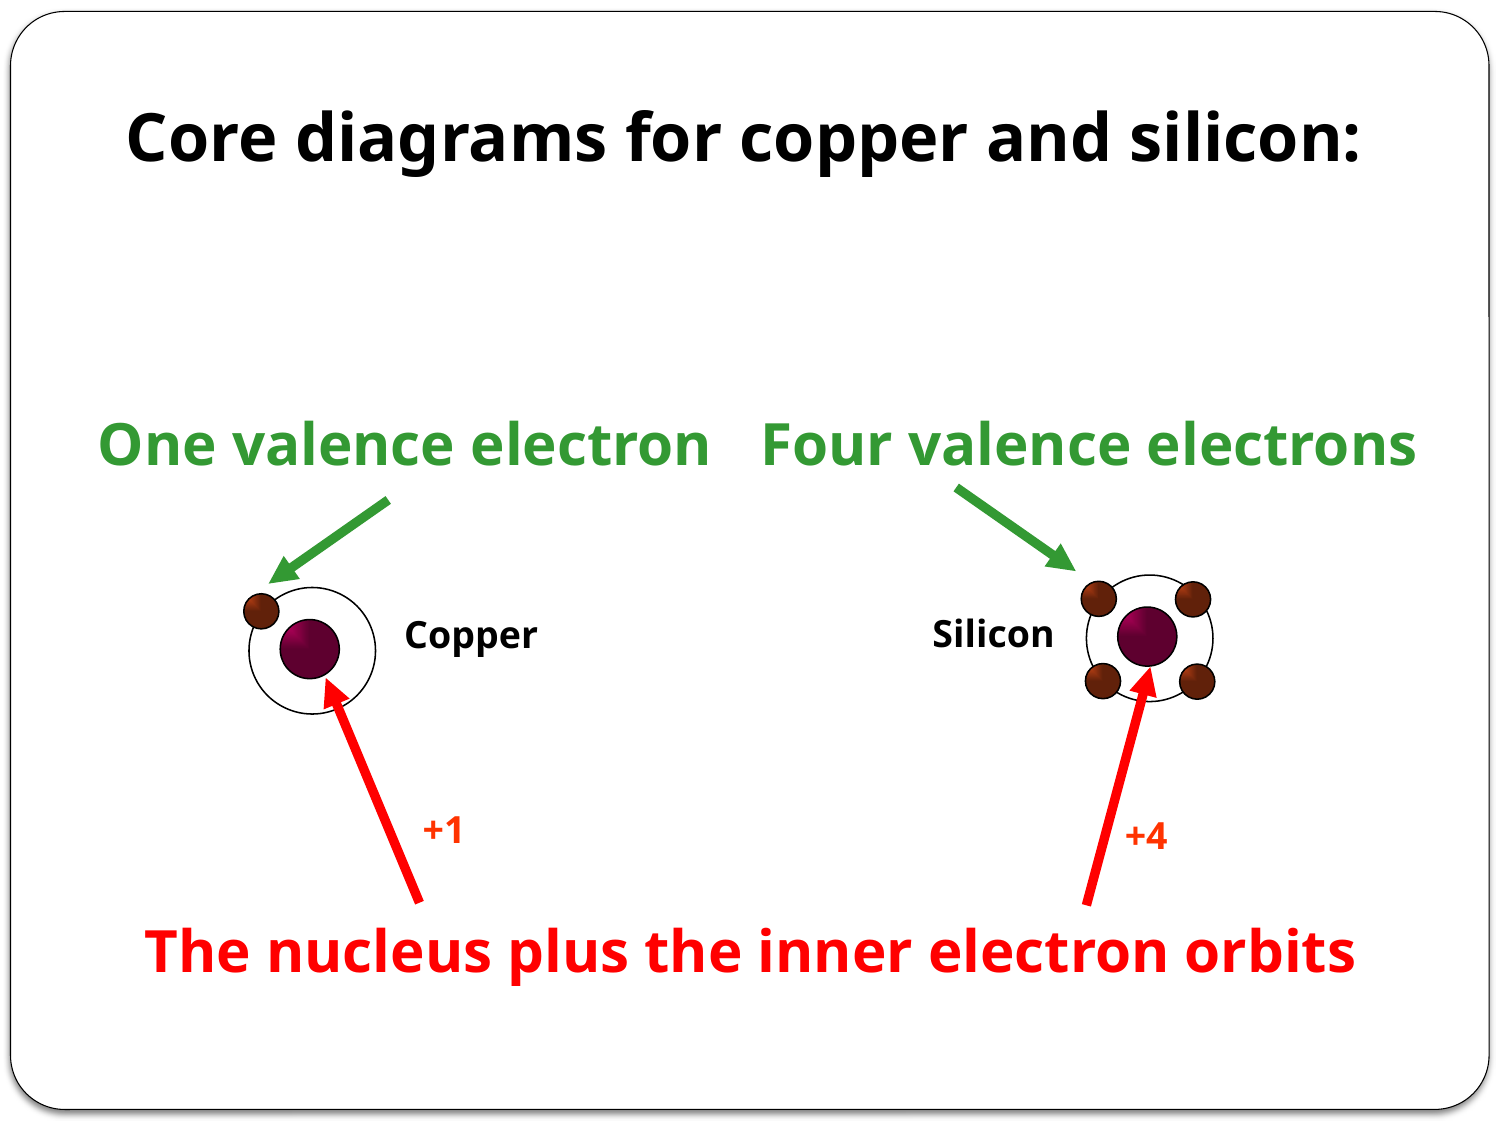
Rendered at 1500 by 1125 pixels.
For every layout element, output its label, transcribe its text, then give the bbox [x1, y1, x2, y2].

text_box Silicon [917, 602, 1071, 663]
text_box Four valence electrons [745, 399, 1433, 485]
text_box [1080, 574, 1215, 702]
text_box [243, 587, 376, 715]
text_box [956, 487, 1076, 572]
text_box The nucleus plus the inner electron orbits [130, 906, 1372, 991]
text_box Core diagrams for copper and silicon: [111, 87, 1378, 183]
text_box One valence electron [83, 399, 728, 485]
text_box +1 [407, 798, 481, 859]
text_box +4 [1110, 804, 1183, 865]
text_box [268, 499, 389, 584]
text_box Copper [389, 603, 554, 664]
